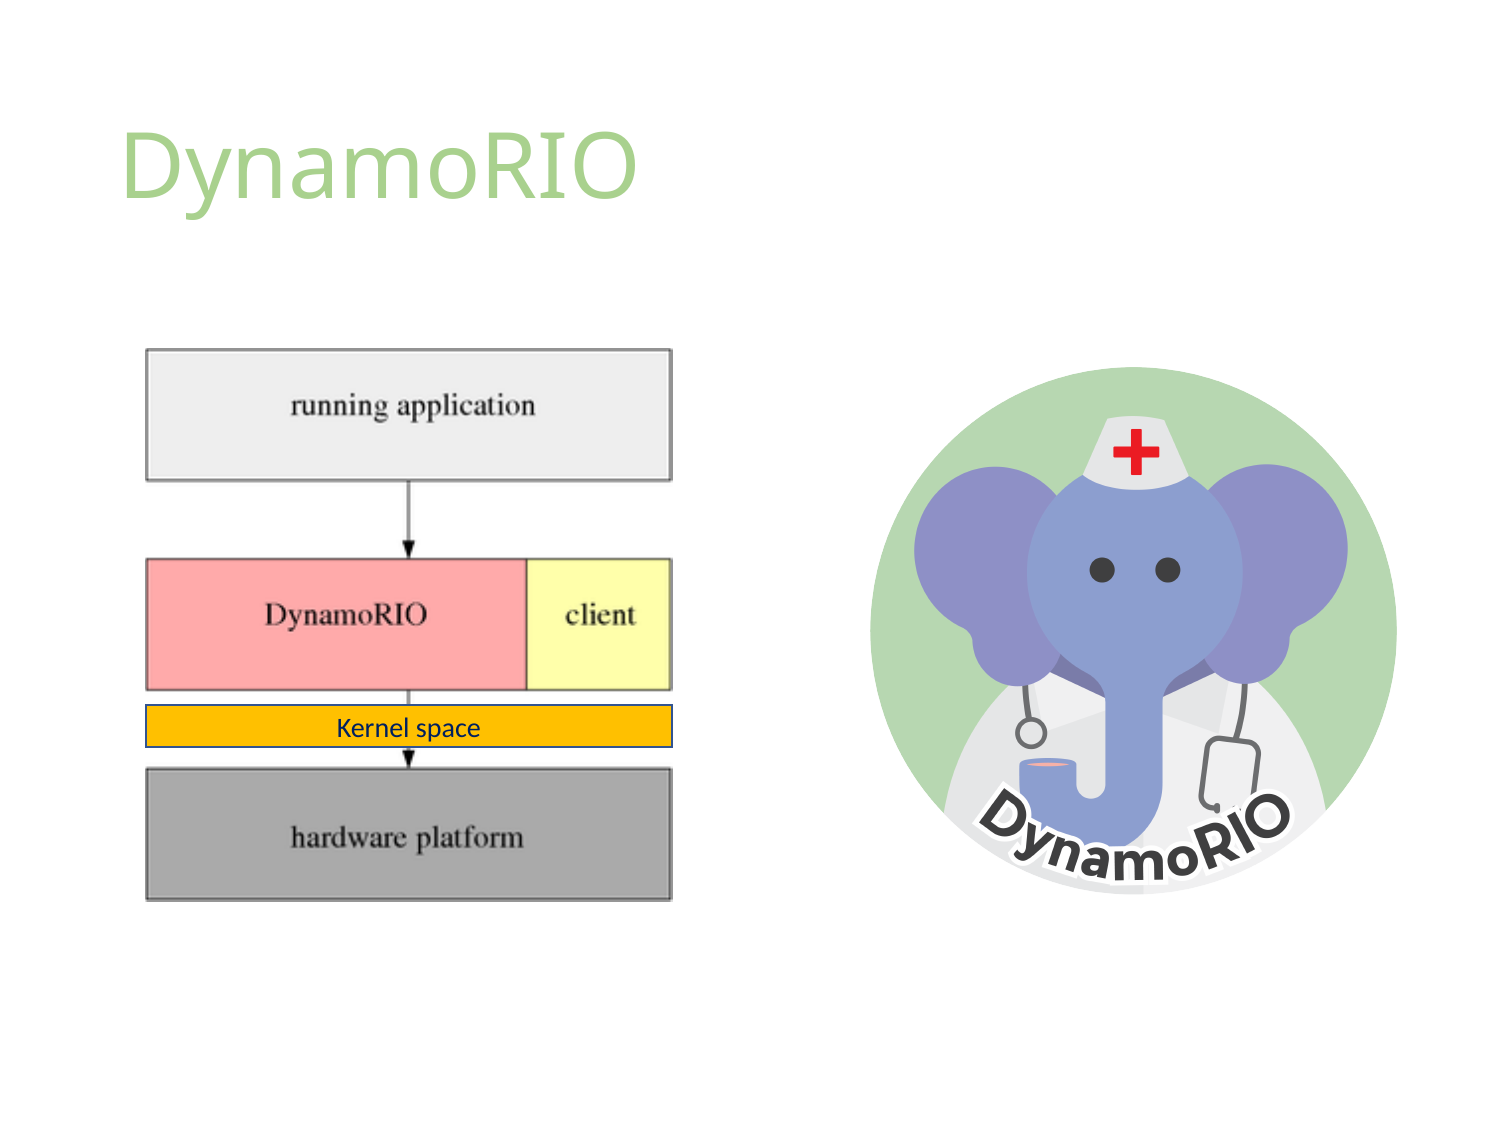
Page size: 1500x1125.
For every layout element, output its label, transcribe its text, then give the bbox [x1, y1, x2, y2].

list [869, 367, 1397, 903]
title DynamoRIO [103, 59, 1397, 278]
picture [145, 348, 673, 902]
